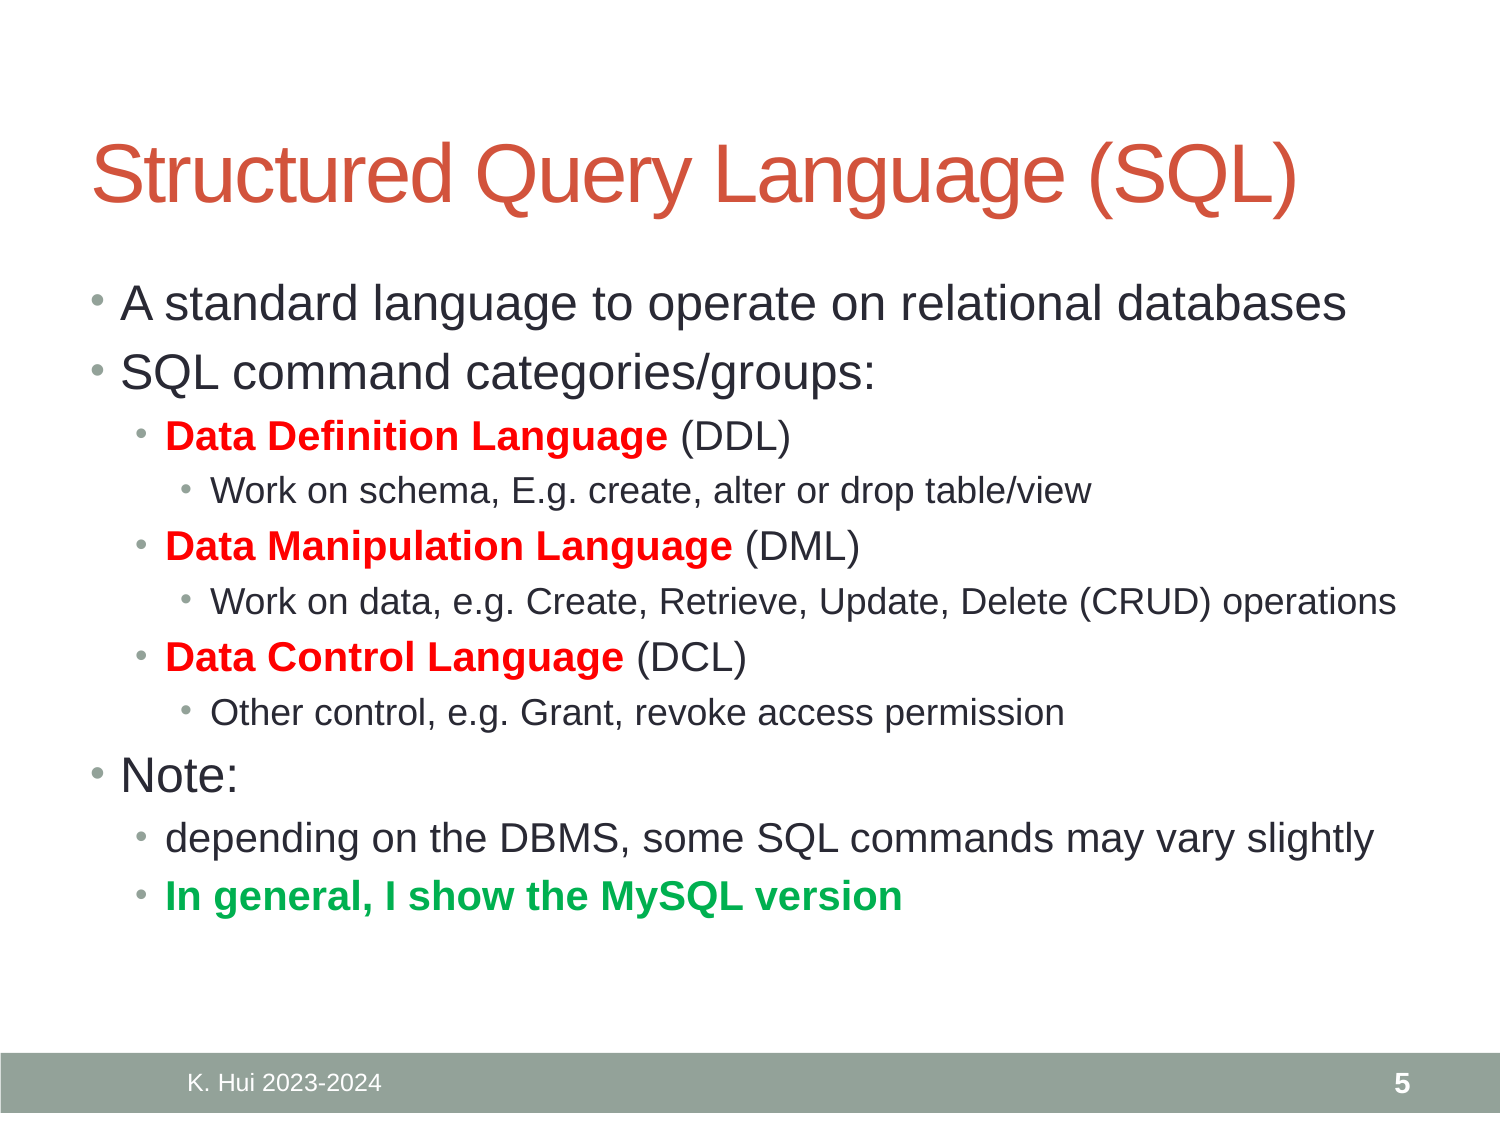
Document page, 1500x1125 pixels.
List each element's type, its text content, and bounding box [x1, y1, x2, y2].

slide_number 5 [1250, 1054, 1426, 1109]
footer K. Hui 2023-2024 [75, 1054, 494, 1109]
list A standard language to operate on relational databases SQL command categories/groups: Data Definition Language (DDL) Work on schema, E.g. create, alter or drop table/view Data Manipulation Language (DML) Work on data, e.g. Create, Retrieve, Update, Delete (CRUD) operations Data Control Language (DCL) Other control, e.g. Grant, revoke access permission Note: depending on the DBMS, some SQL commands may vary slightly In general, I show the MySQL version [75, 262, 1425, 1036]
title Structured Query Language (SQL) [75, 87, 1425, 250]
